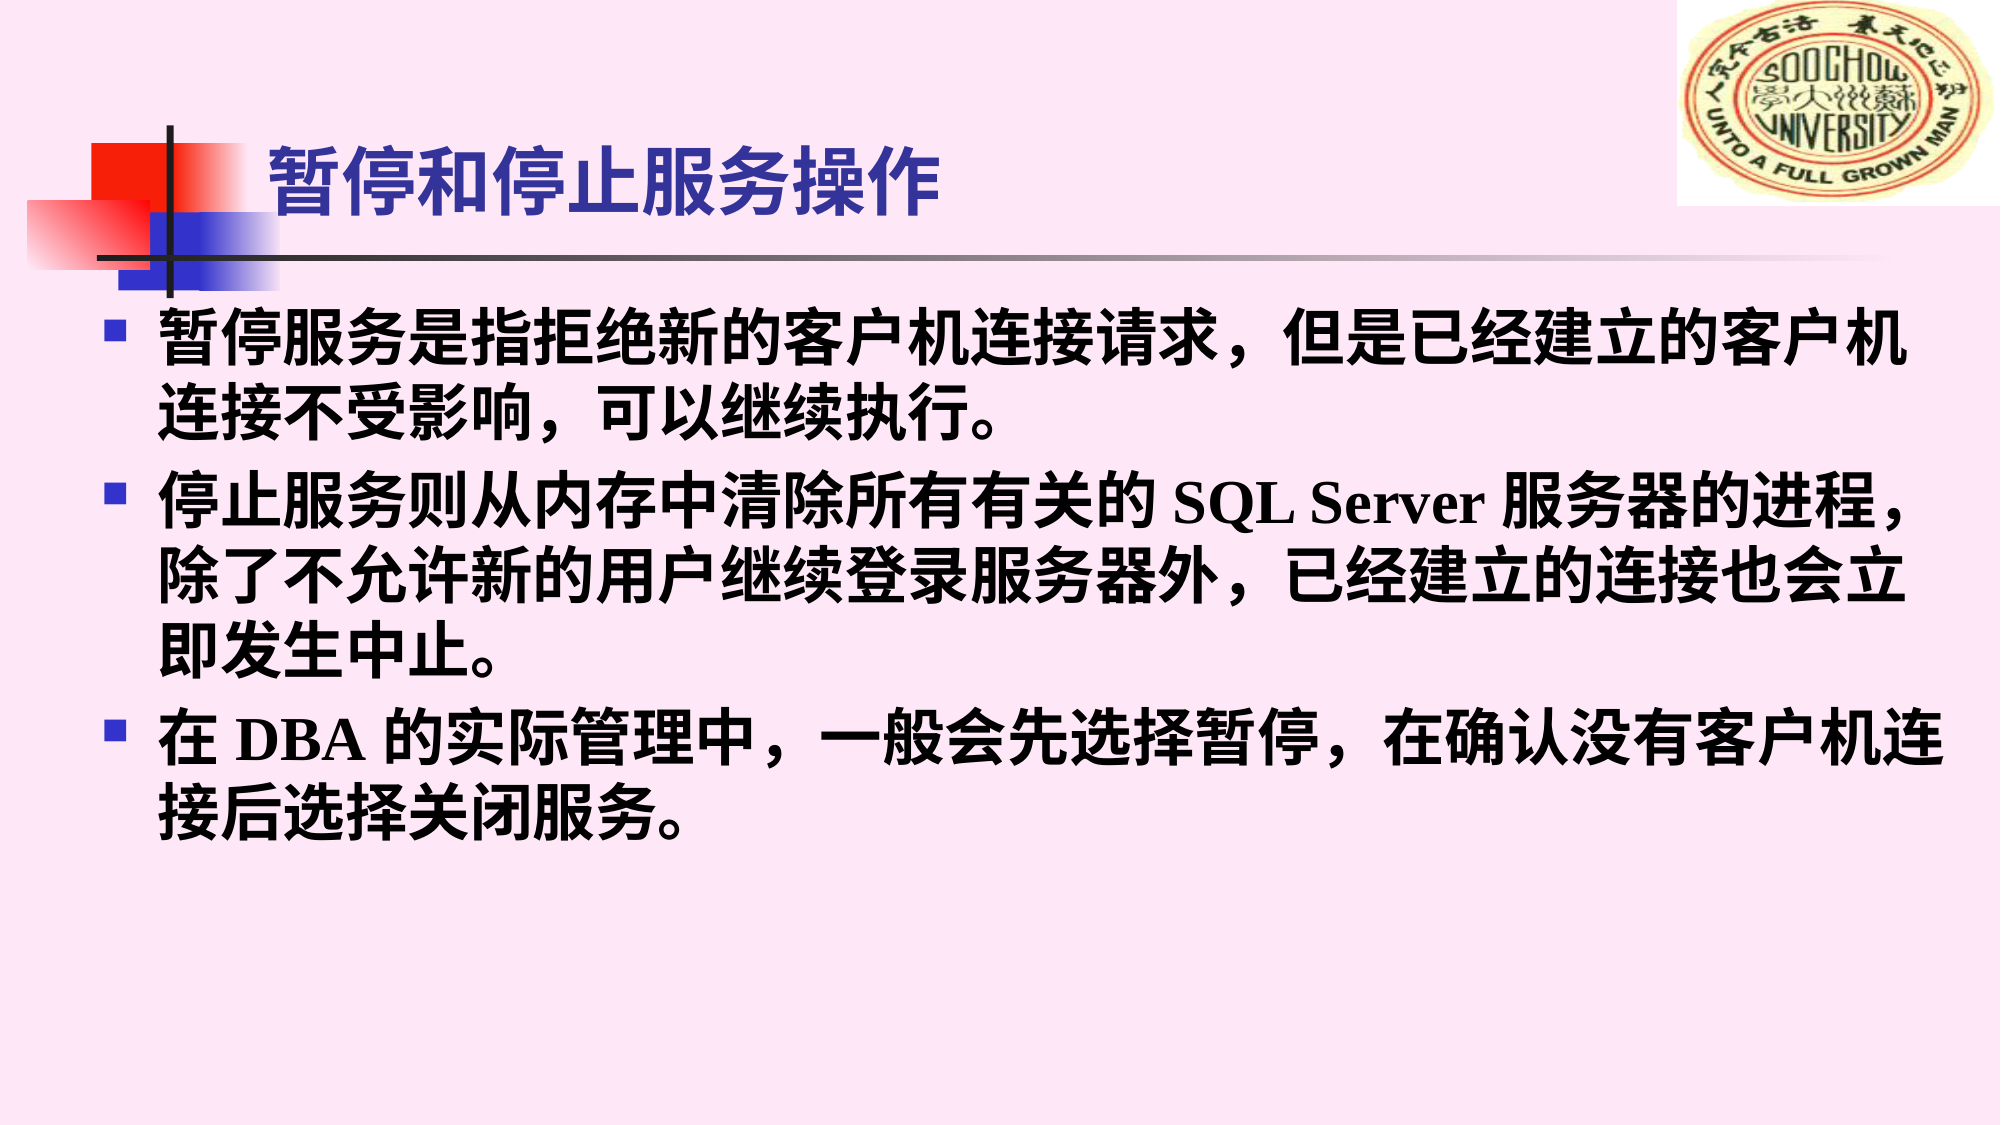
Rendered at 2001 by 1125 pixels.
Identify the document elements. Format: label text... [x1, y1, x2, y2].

list 暂停服务是指拒绝新的客户机连接请求，但是已经建立的客户机连接不受影响，可以继续执行。 停止服务则从内存中清除所有有关的SQL Server服务器的进程，除了不允许新的用户继续登录服务器外，已经建立的连接也会立即发生中止。 在DBA的实际管理中，一般会先选择暂停，在确认没有客户机连接后选择关闭服务。 [86, 290, 1961, 1013]
title 暂停和停止服务操作 [251, 101, 1957, 232]
picture [1677, 0, 2000, 206]
